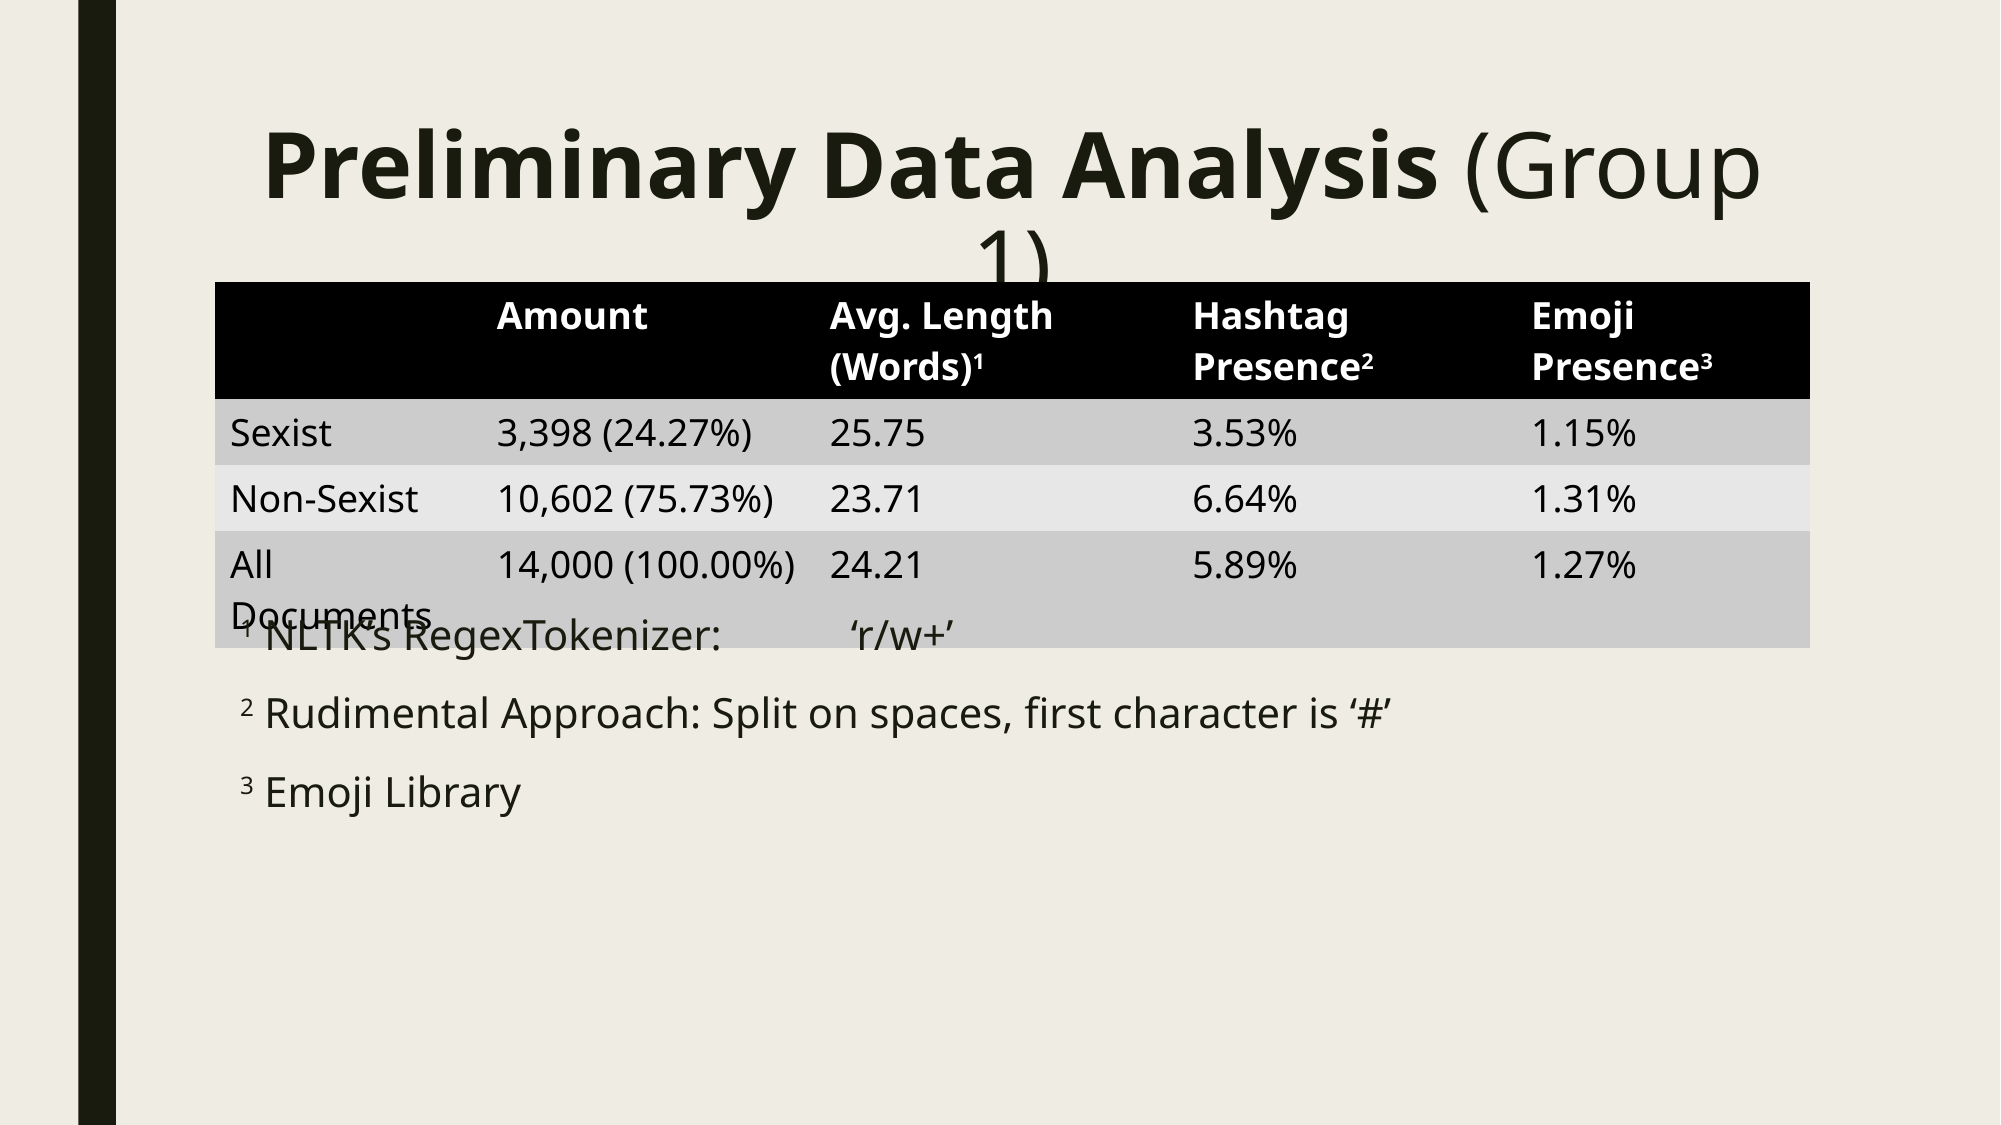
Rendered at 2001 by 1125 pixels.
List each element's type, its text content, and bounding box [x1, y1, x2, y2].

table_cell 25.75 [815, 399, 1177, 465]
table_header [215, 282, 482, 399]
table_cell 14,000 (100.00%) [482, 531, 815, 599]
table_cell 10,602 (75.73%) [482, 465, 815, 531]
table_cell 23.71 [815, 465, 1177, 531]
table_header Avg. Length (Words)1 [815, 282, 1177, 399]
table_cell 1.15% [1516, 399, 1810, 465]
table_cell 24.21 [815, 531, 1177, 599]
text_box 1 NLTK’s RegexTokenizer: ‘r/w+’ 2 Rudimental Approach: Split on spaces, first character is ‘#’ 3 Emoji Library [224, 599, 1800, 963]
table_cell 5.89% [1177, 531, 1516, 599]
table_header Emoji Presence3 [1516, 282, 1810, 399]
table_cell All Documents [215, 531, 482, 648]
table_header Hashtag Presence2 [1177, 282, 1516, 399]
table_cell Non-Sexist [215, 465, 482, 531]
table_header Amount [482, 282, 815, 399]
title Preliminary Data Analysis (Group 1) [225, 112, 1800, 282]
table_cell 6.64% [1177, 465, 1516, 531]
table_cell Sexist [215, 399, 482, 465]
table_cell 3.53% [1177, 399, 1516, 465]
table_cell 1.31% [1516, 465, 1810, 531]
table_cell 3,398 (24.27%) [482, 399, 815, 465]
table_cell 1.27% [1516, 531, 1810, 648]
